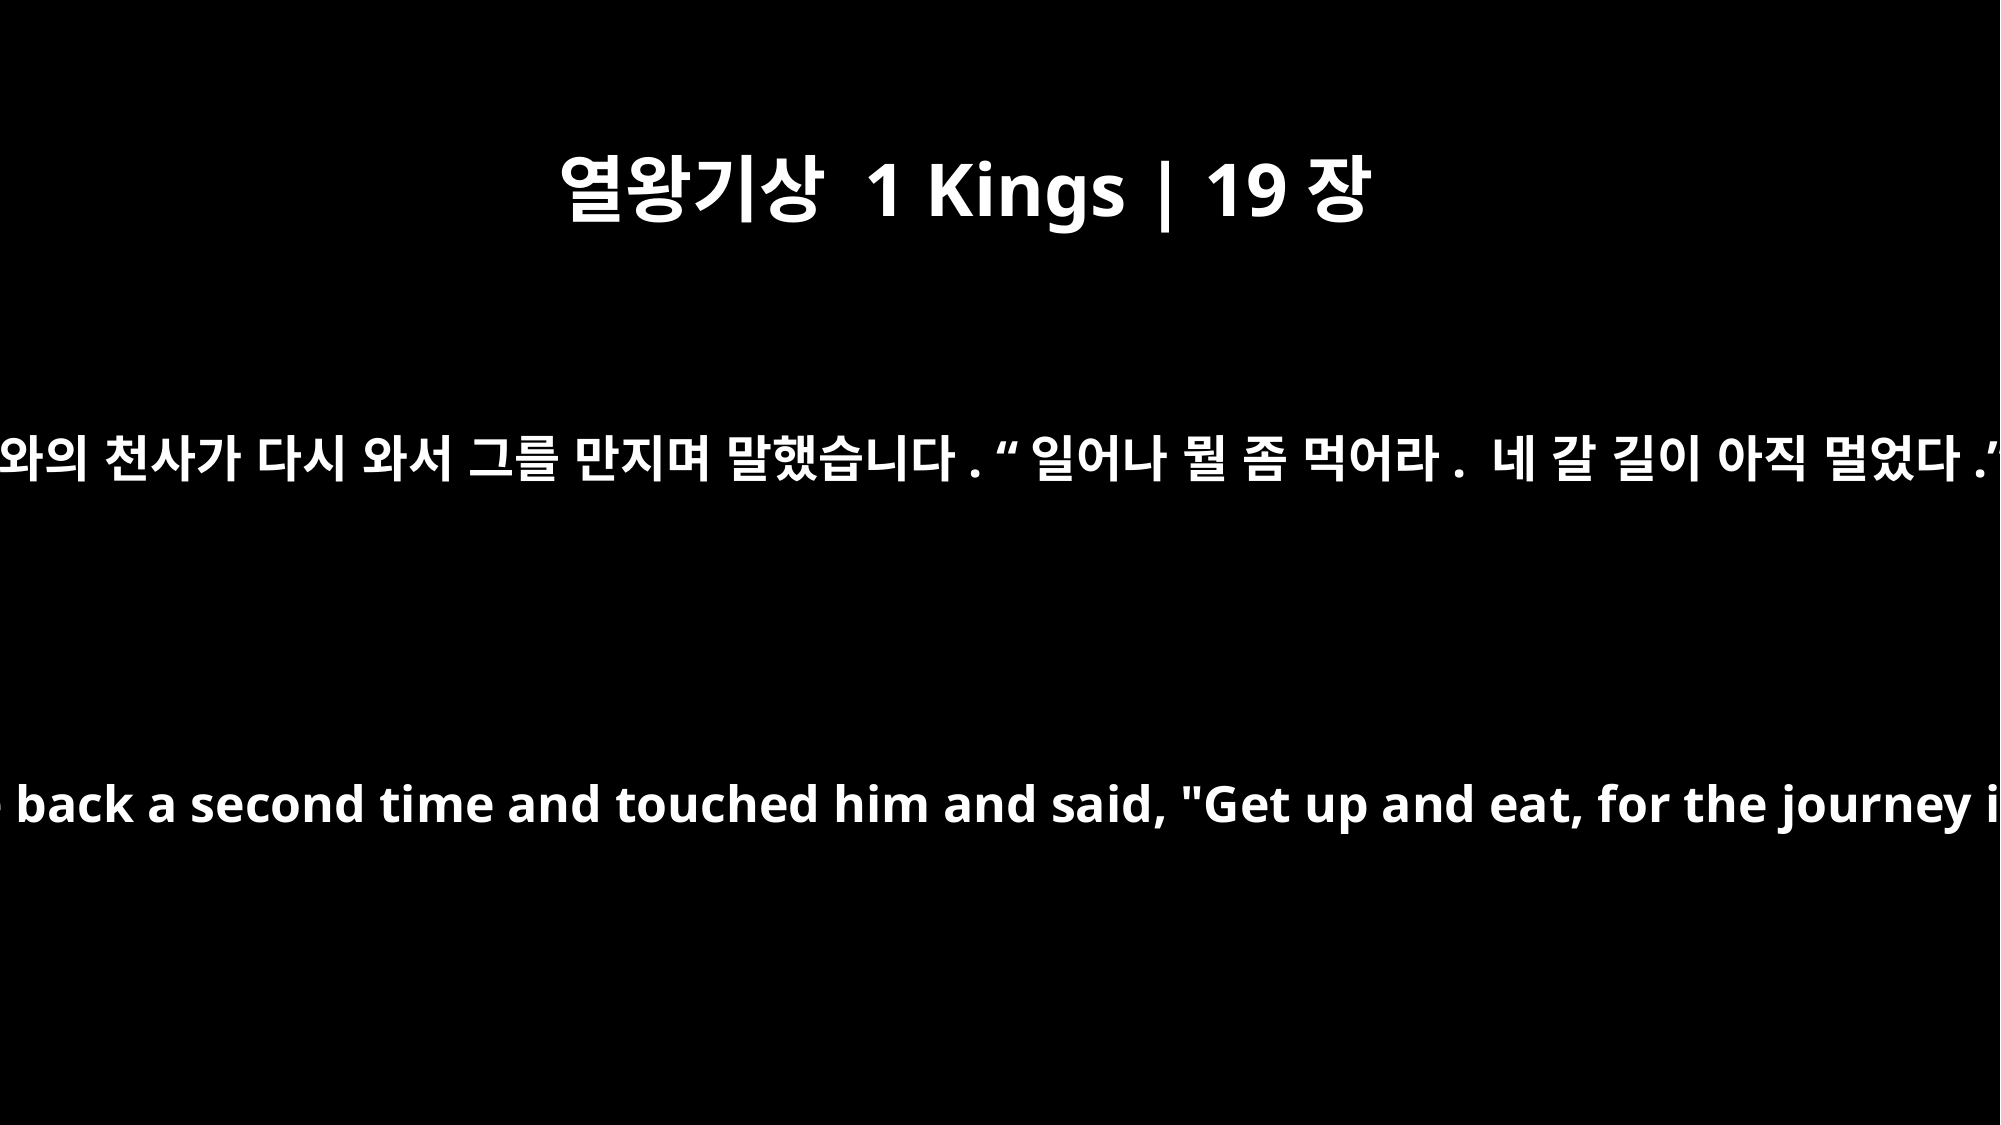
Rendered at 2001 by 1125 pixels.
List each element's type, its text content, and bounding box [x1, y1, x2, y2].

text_box 열왕기상 1 Kings | 19장 [543, 136, 1389, 239]
text_box The angel of the LORD came back a second time and touched him and said, "Get up and eat, for the journey is too much for you." [0, 764, 2000, 840]
text_box 7 여호와의 천사가 다시 와서 그를 만지며 말했습니다. “일어나 뭘 좀 먹어라. 네 갈 길이 아직 멀었다.” [0, 359, 2000, 495]
